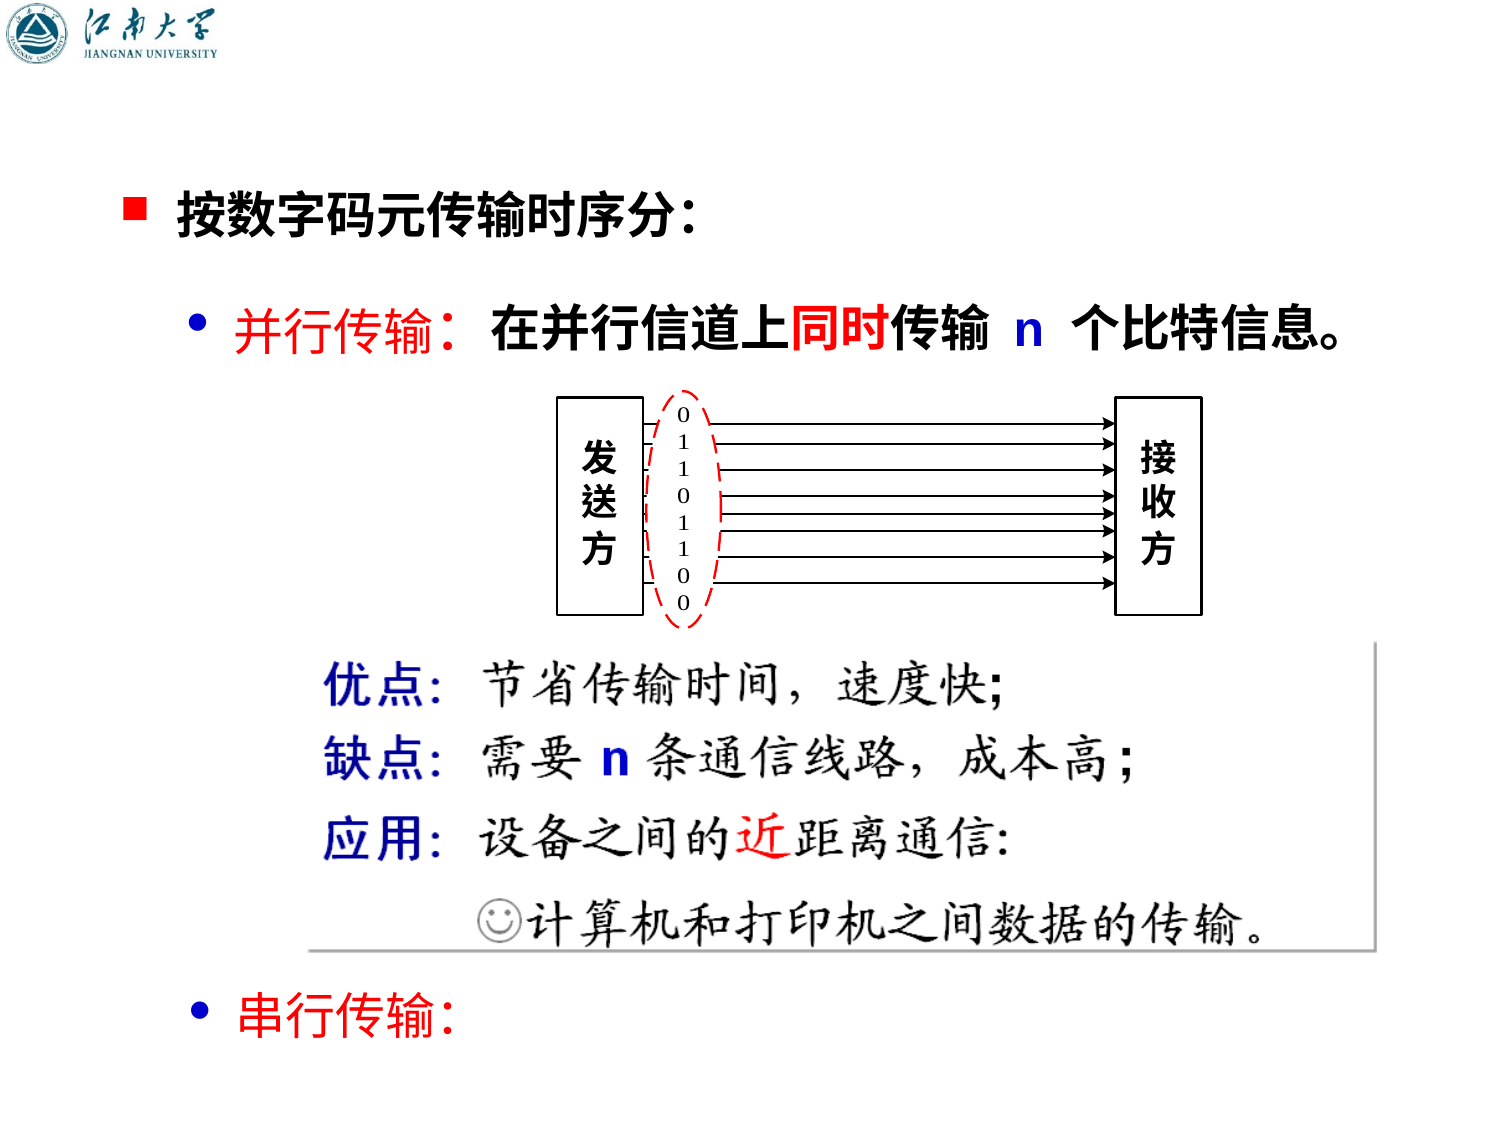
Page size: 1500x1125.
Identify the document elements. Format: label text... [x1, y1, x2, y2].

picture [290, 635, 1378, 963]
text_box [641, 386, 726, 633]
text_box 在并行信道上同时传输 n 个比特信息。 [507, 289, 1374, 365]
text_box 串行传输： [174, 964, 501, 1052]
picture [6, 3, 217, 64]
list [551, 317, 1208, 633]
text_box 按数字码元传输时序分： [105, 170, 809, 277]
text_box 并行传输： [96, 281, 507, 369]
